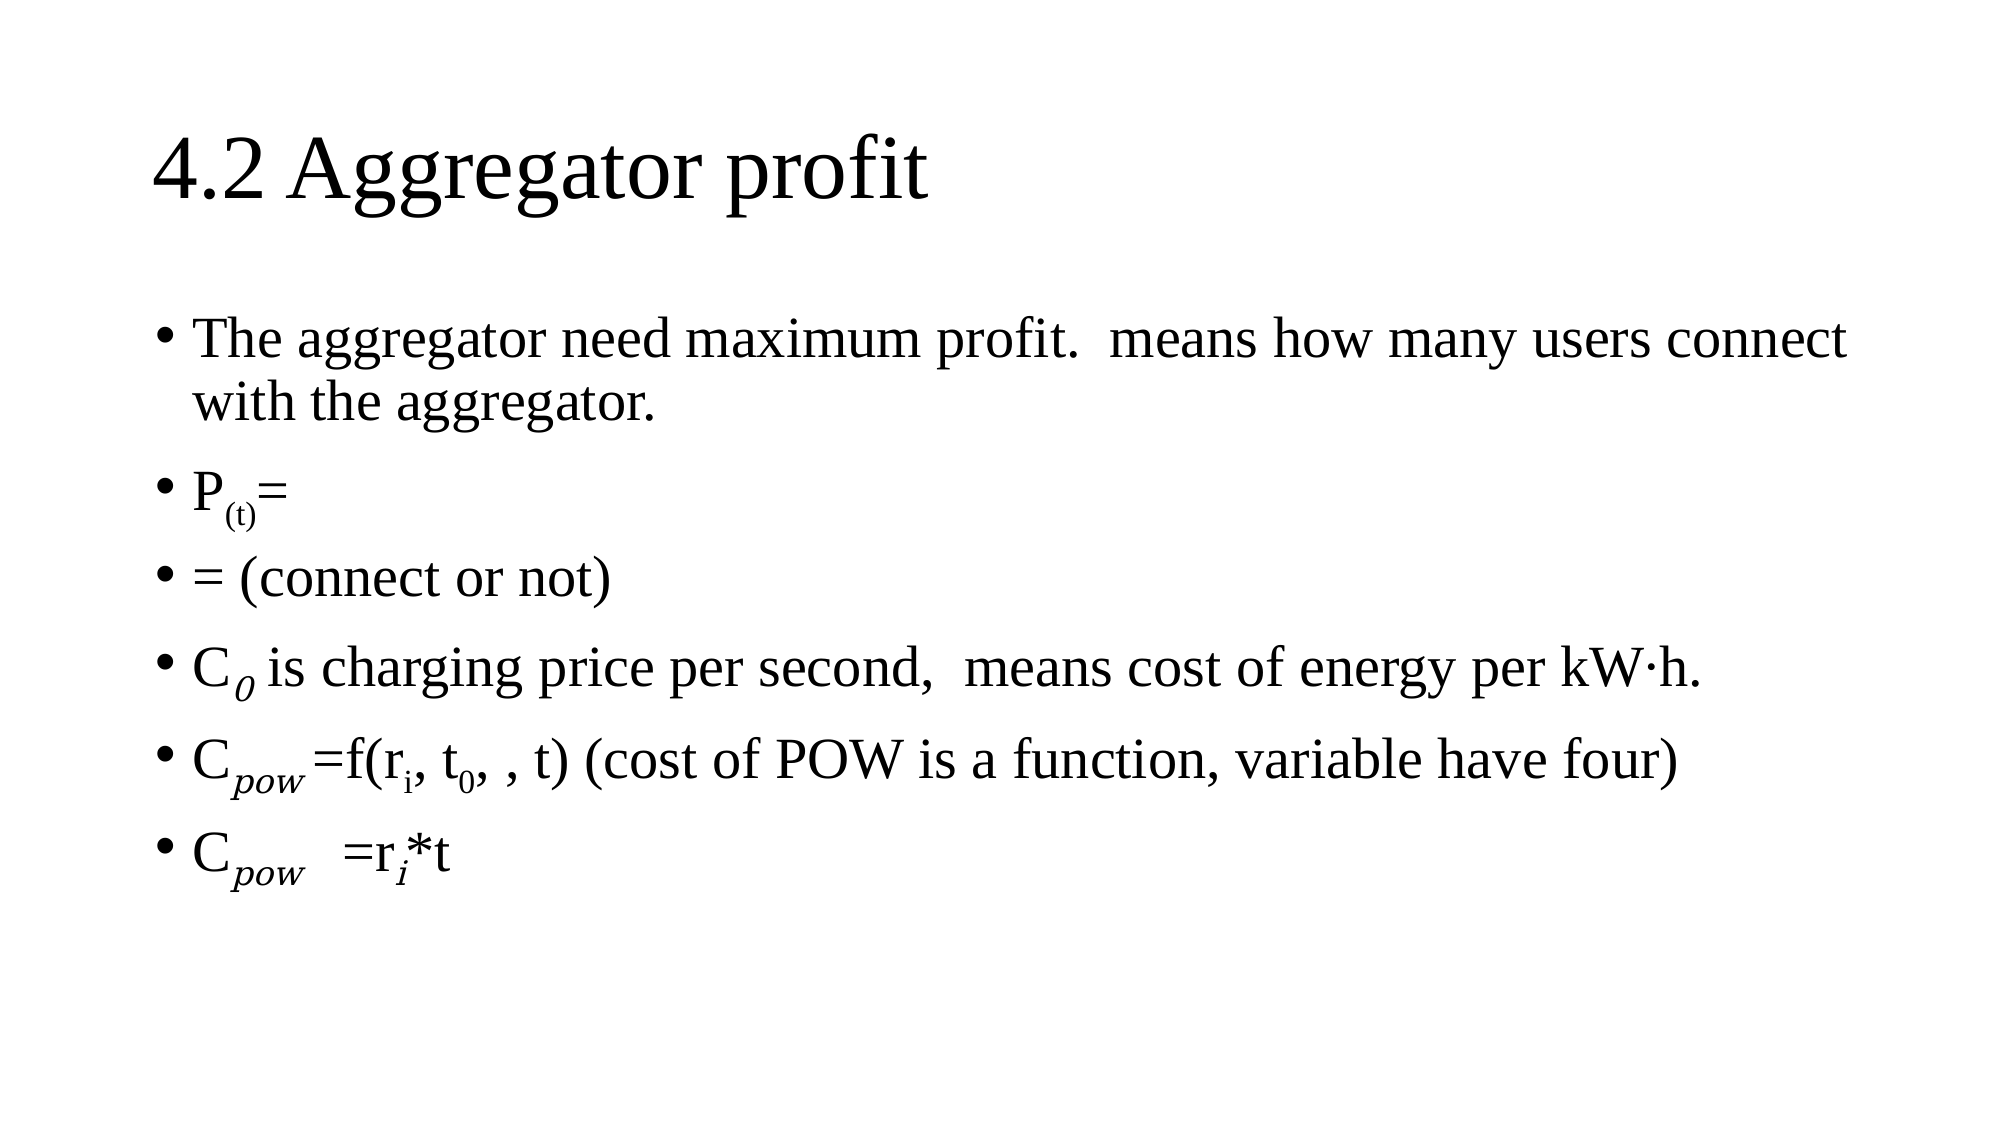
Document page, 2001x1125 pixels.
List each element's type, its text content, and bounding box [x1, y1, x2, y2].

title 4.2 Aggregator profit [137, 59, 1863, 278]
